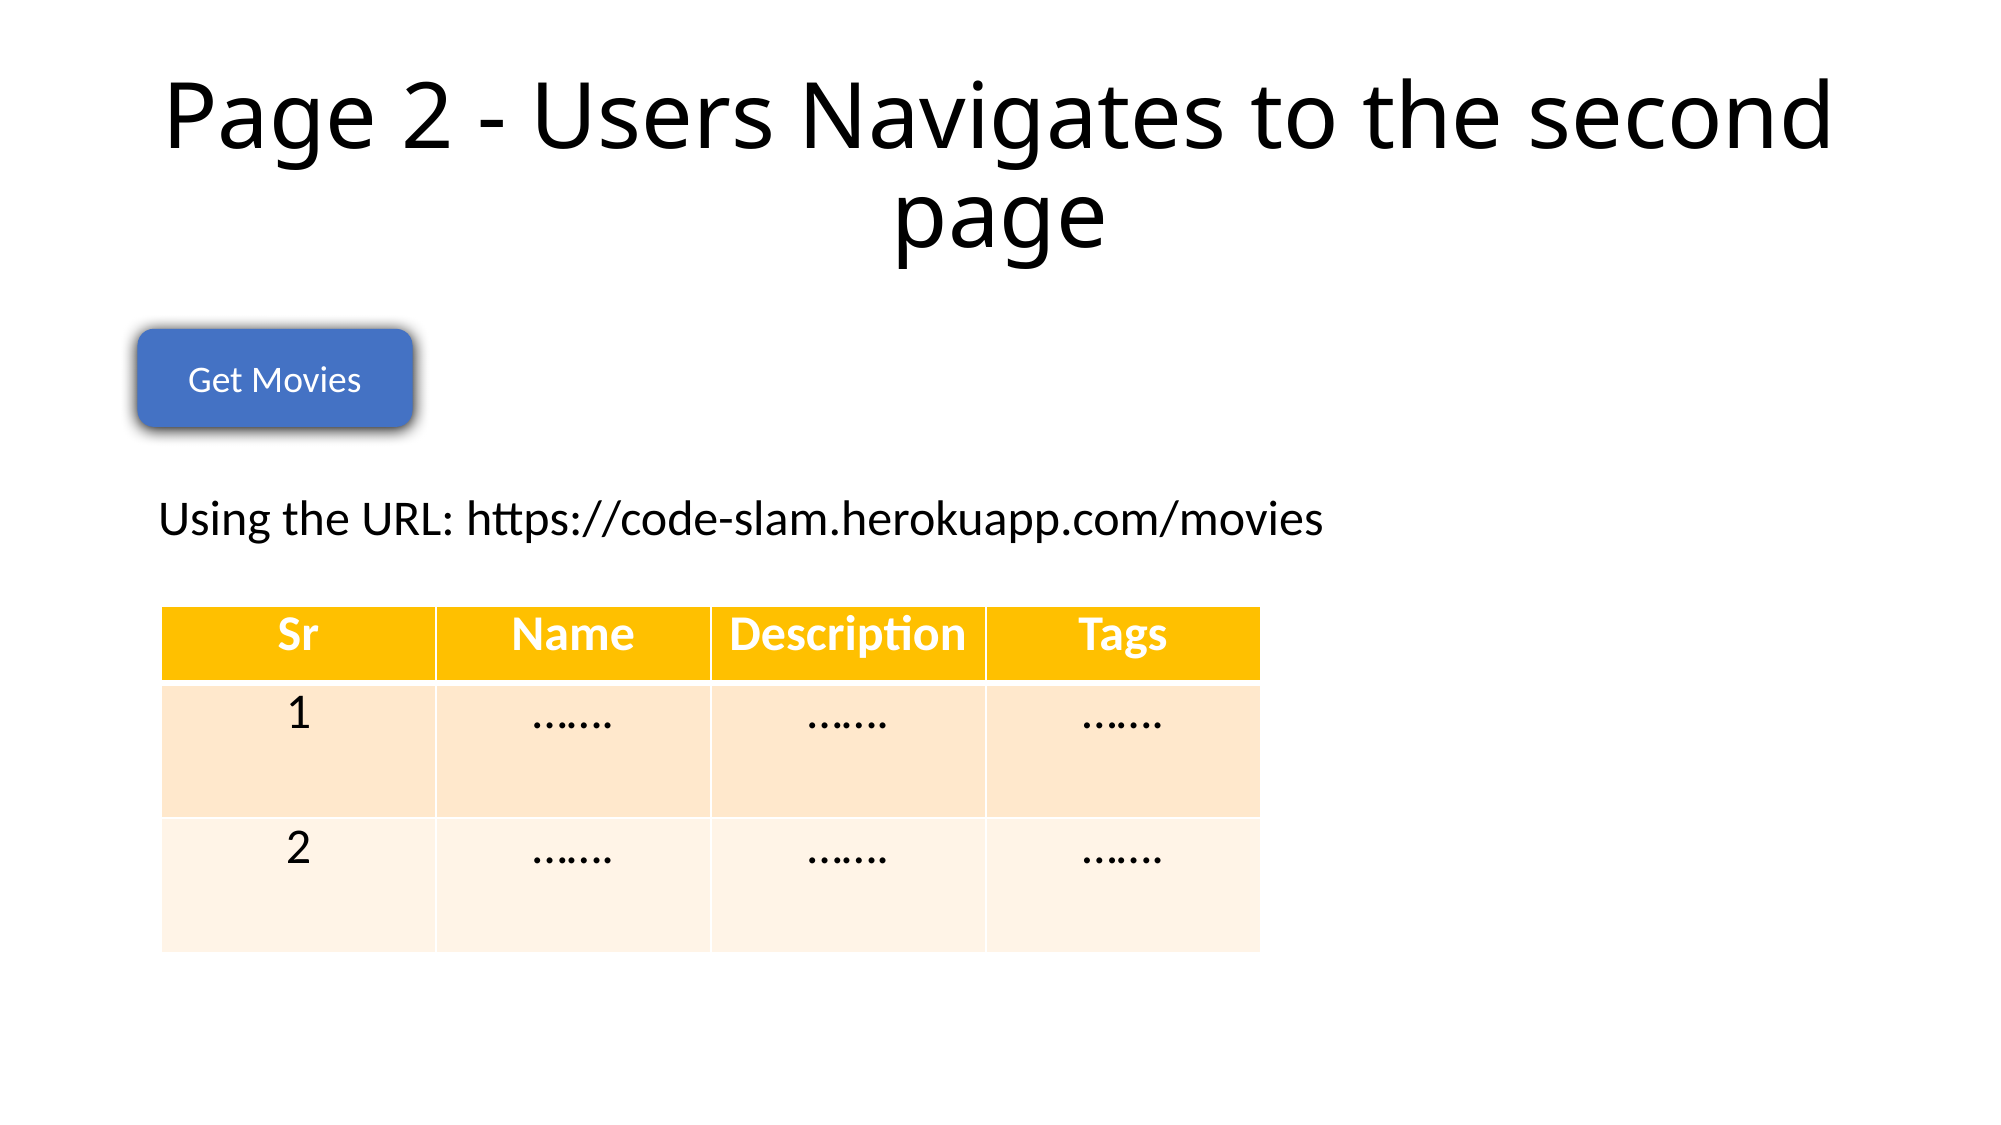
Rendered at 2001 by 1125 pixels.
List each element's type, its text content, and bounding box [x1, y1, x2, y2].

table_cell 2 [162, 819, 435, 952]
table_cell ……. [712, 819, 985, 952]
table_header Name [437, 607, 710, 680]
title Page 2 - Users Navigates to the second page [137, 59, 1863, 278]
table_cell ……. [437, 819, 710, 952]
text_box Get Movies [136, 327, 414, 428]
table_header Tags [987, 607, 1260, 680]
table_cell ……. [437, 686, 710, 817]
table_header Sr [162, 607, 435, 680]
table_cell ……. [987, 686, 1260, 817]
text_box Using the URL: https://code-slam.herokuapp.com/movies [143, 478, 1340, 554]
table_cell ……. [712, 686, 985, 817]
table_header Description [712, 607, 985, 680]
table_cell 1 [162, 686, 435, 817]
table_cell ……. [987, 819, 1260, 952]
